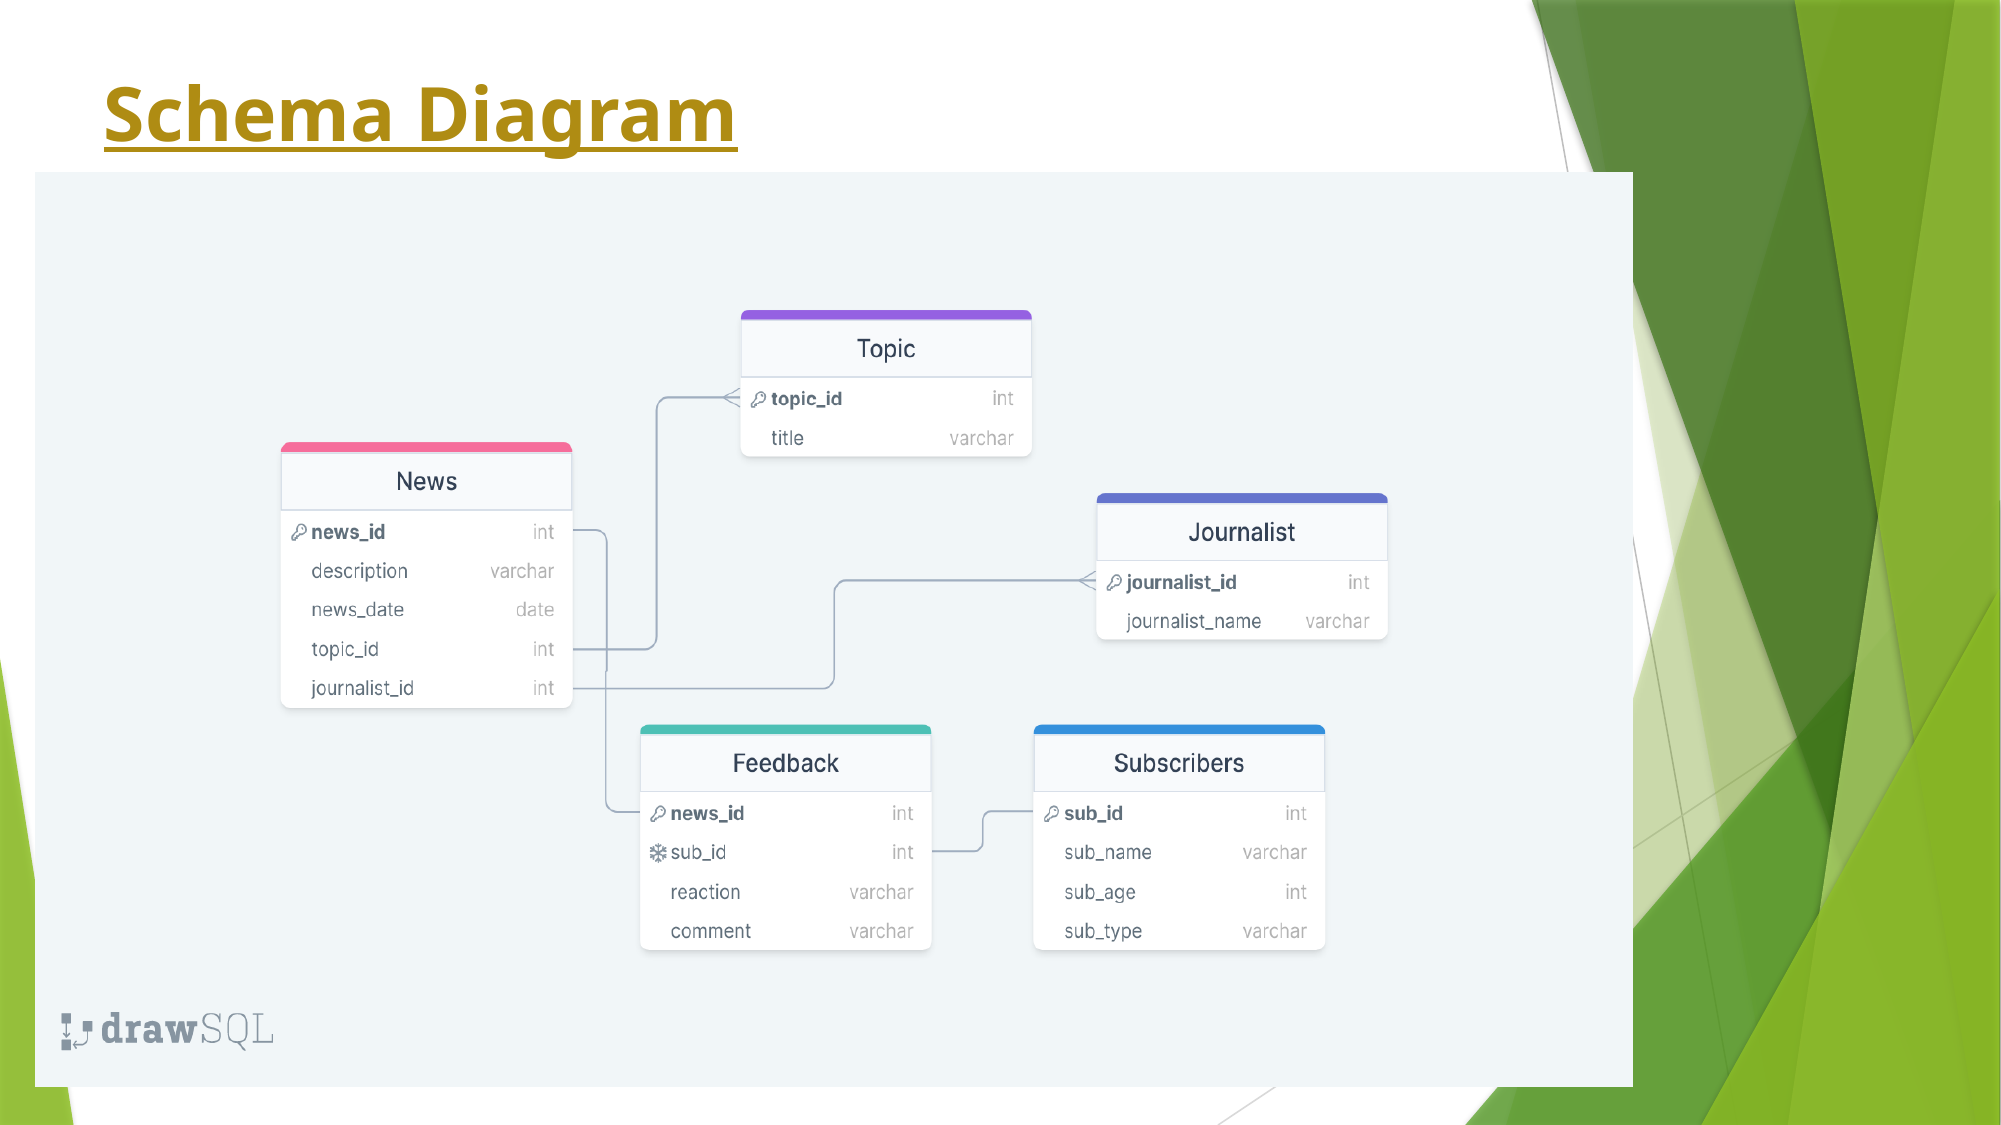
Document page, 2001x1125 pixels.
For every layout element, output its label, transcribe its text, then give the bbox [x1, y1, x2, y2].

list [34, 171, 1633, 1088]
title Schema Diagram [89, 58, 1500, 170]
